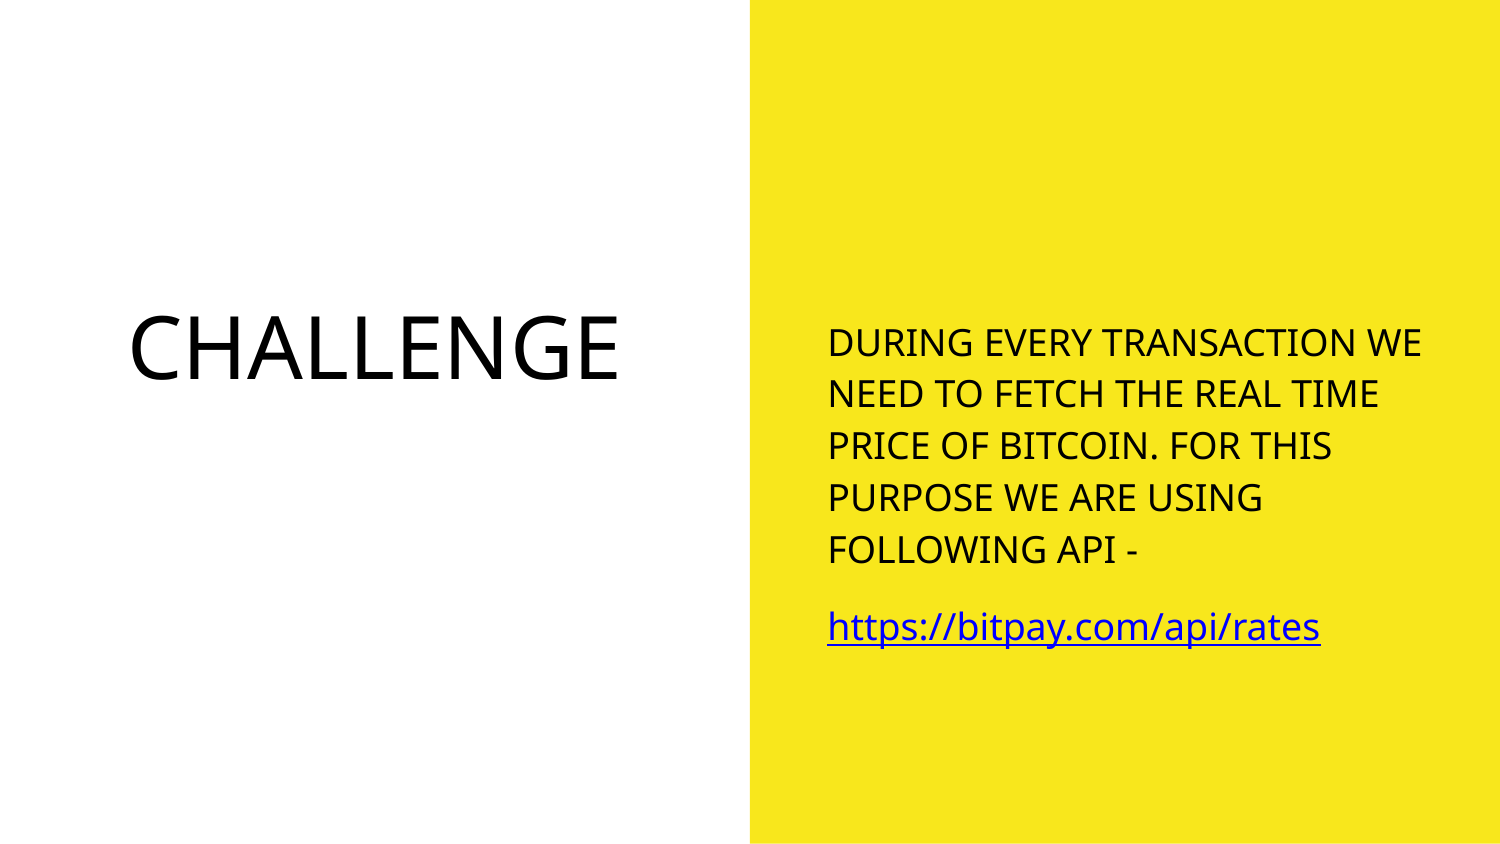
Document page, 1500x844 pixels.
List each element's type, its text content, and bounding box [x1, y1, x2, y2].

list DURING EVERY TRANSACTION WE NEED TO FETCH THE REAL TIME PRICE OF BITCOIN. FOR THIS PURPOSE WE ARE USING FOLLOWING API - https://bitpay.com/api/rates [811, 287, 1443, 679]
title CHALLENGE [43, 118, 708, 413]
